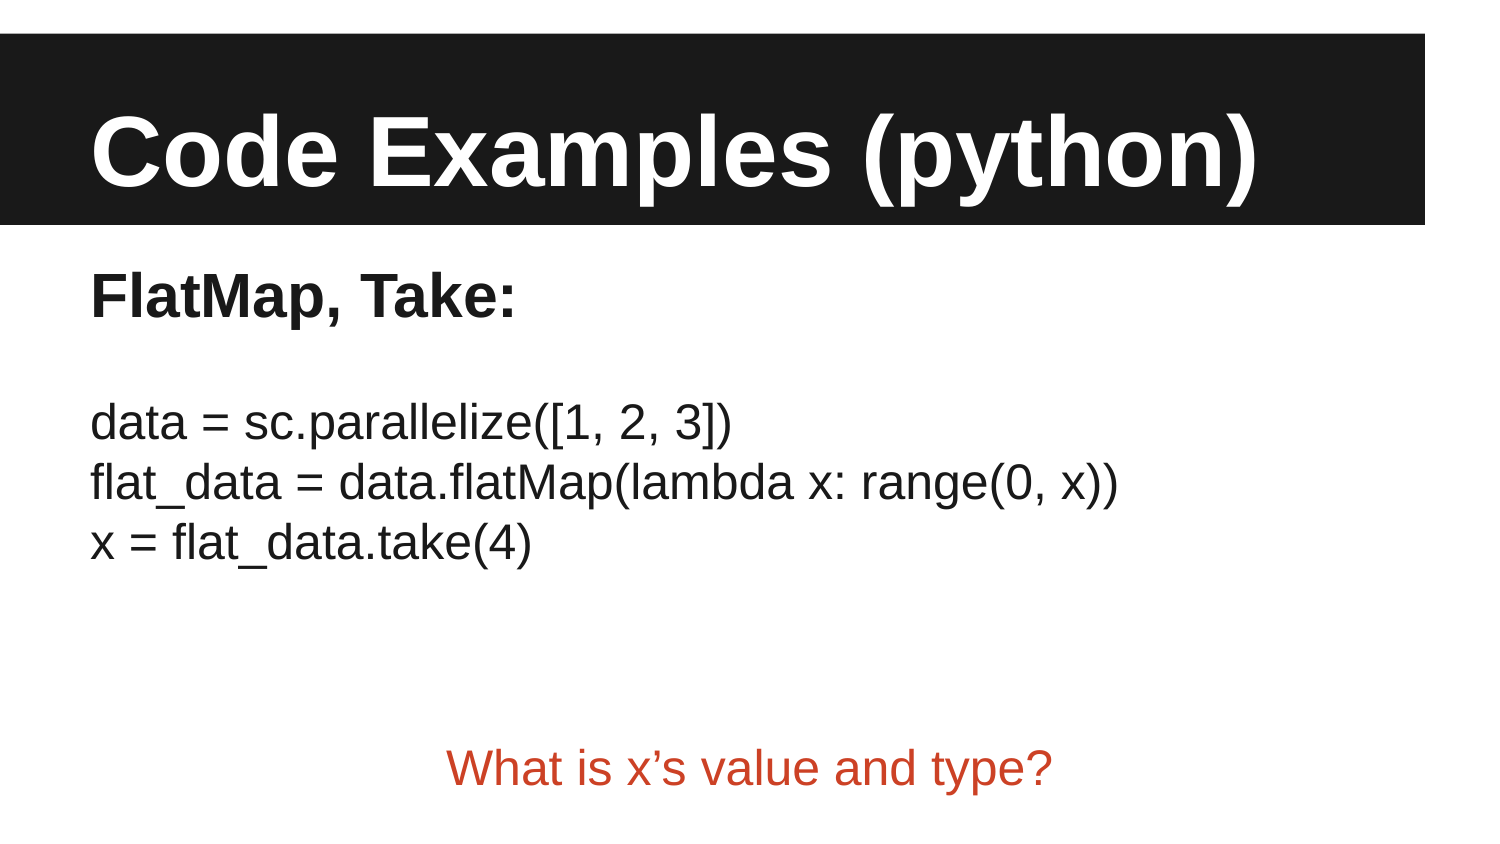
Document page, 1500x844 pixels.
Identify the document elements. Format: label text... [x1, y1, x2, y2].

title Code Examples (python) [75, 33, 1425, 221]
text_box What is x’s value and type? [371, 719, 1129, 825]
list FlatMap, Take: data = sc.parallelize([1, 2, 3]) flat_data = data.flatMap(lambda x: range(0, x)) x = flat_data.take(4) [75, 239, 1425, 808]
